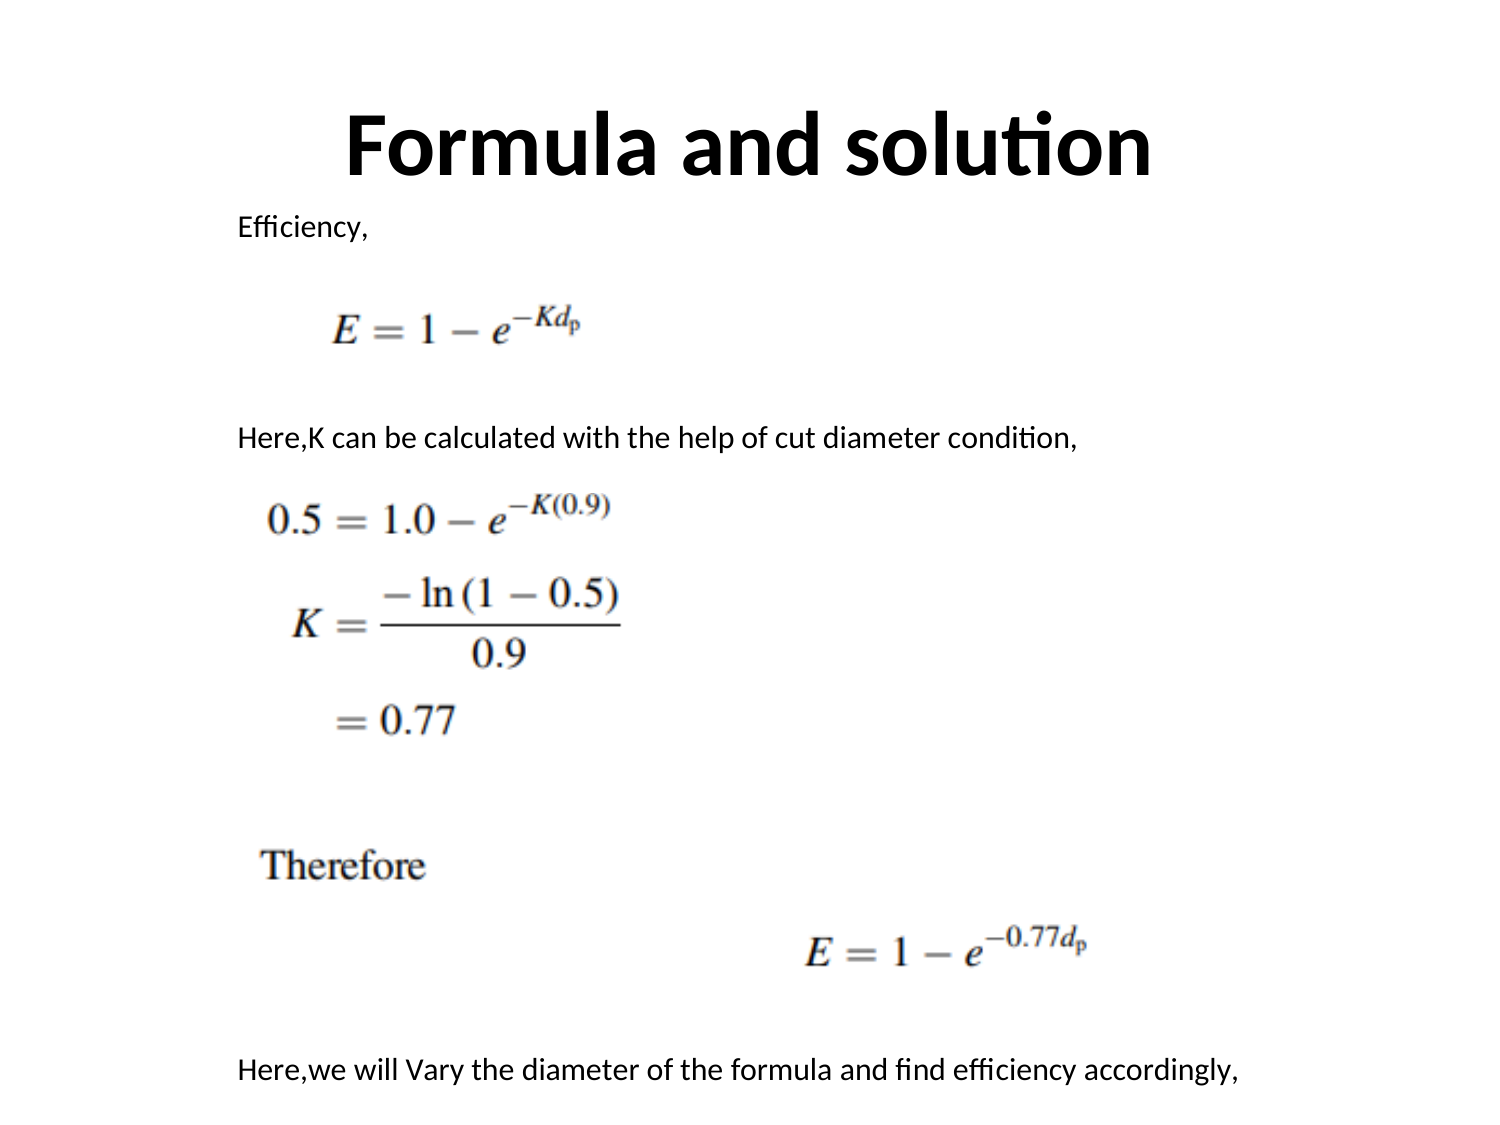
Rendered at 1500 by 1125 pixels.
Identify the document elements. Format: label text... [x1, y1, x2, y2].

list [237, 206, 1500, 1125]
title Formula and solution [75, 45, 1425, 233]
